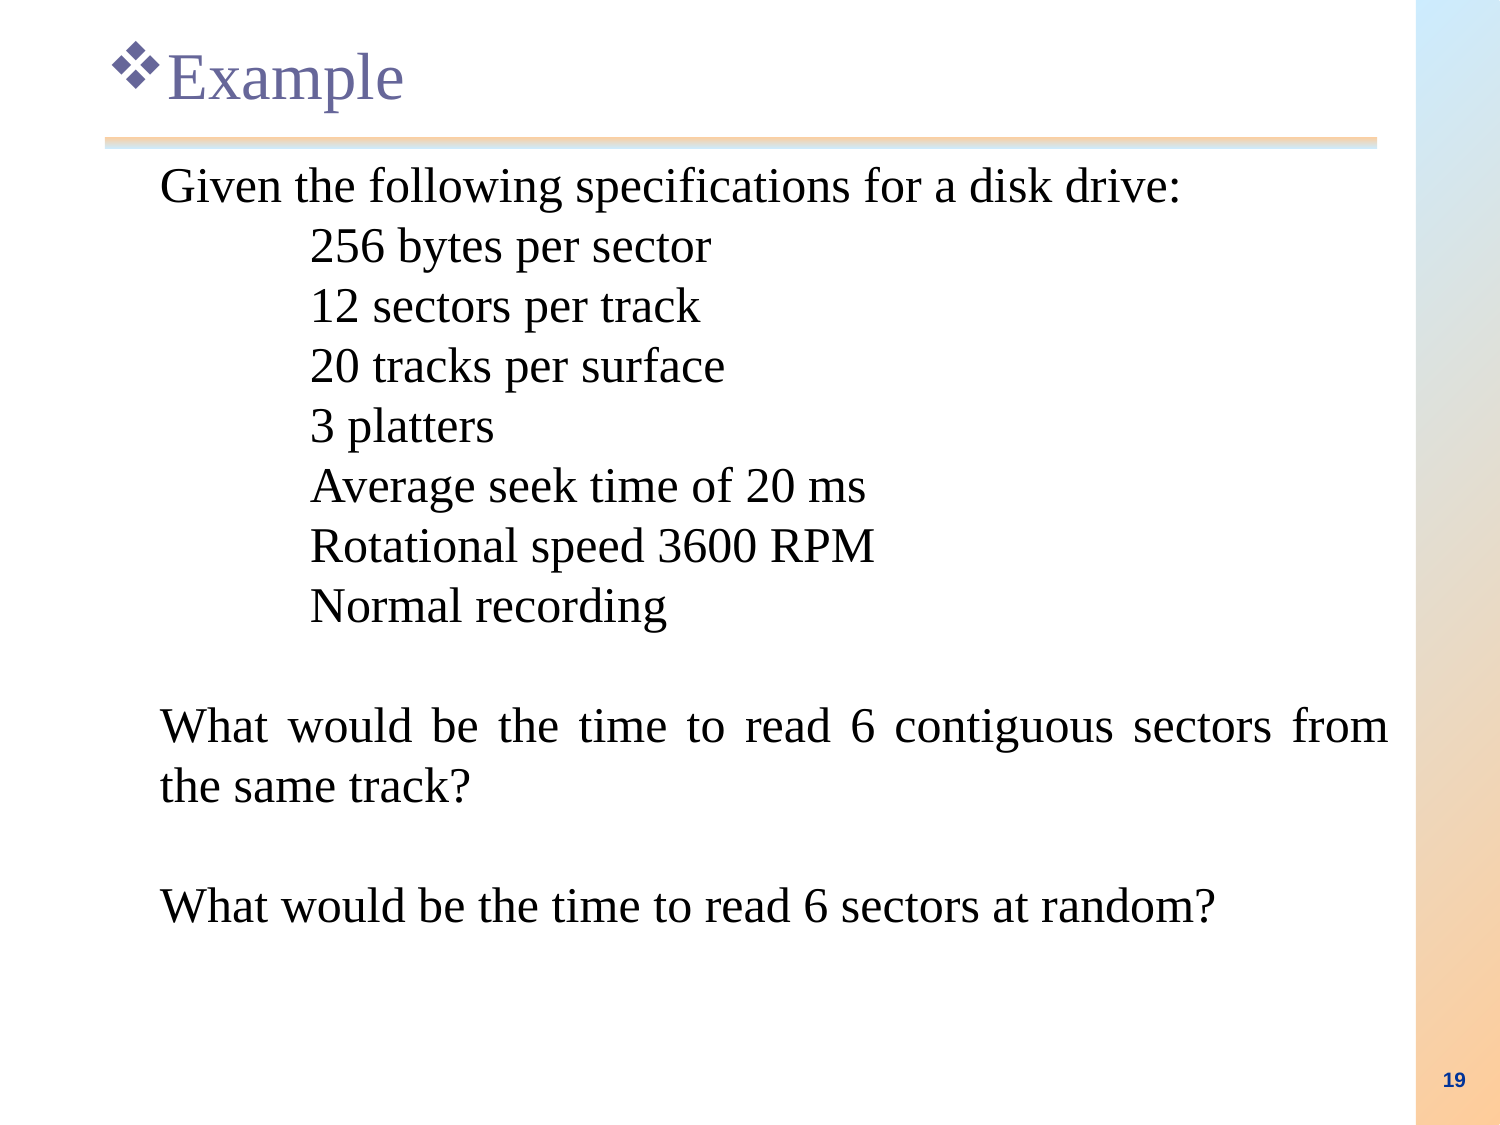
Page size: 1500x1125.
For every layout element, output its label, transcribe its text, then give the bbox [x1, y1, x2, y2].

text_box Given the following specifications for a disk drive: 256 bytes per sector 12 sectors per track 20 tracks per surface 3 platters Average seek time of 20 ms Rotational speed 3600 RPM Normal recording What would be the time to read 6 contiguous sectors from the same track? What would be the time to read 6 sectors at random? [145, 144, 1405, 1010]
text_box Example [91, 26, 1367, 152]
